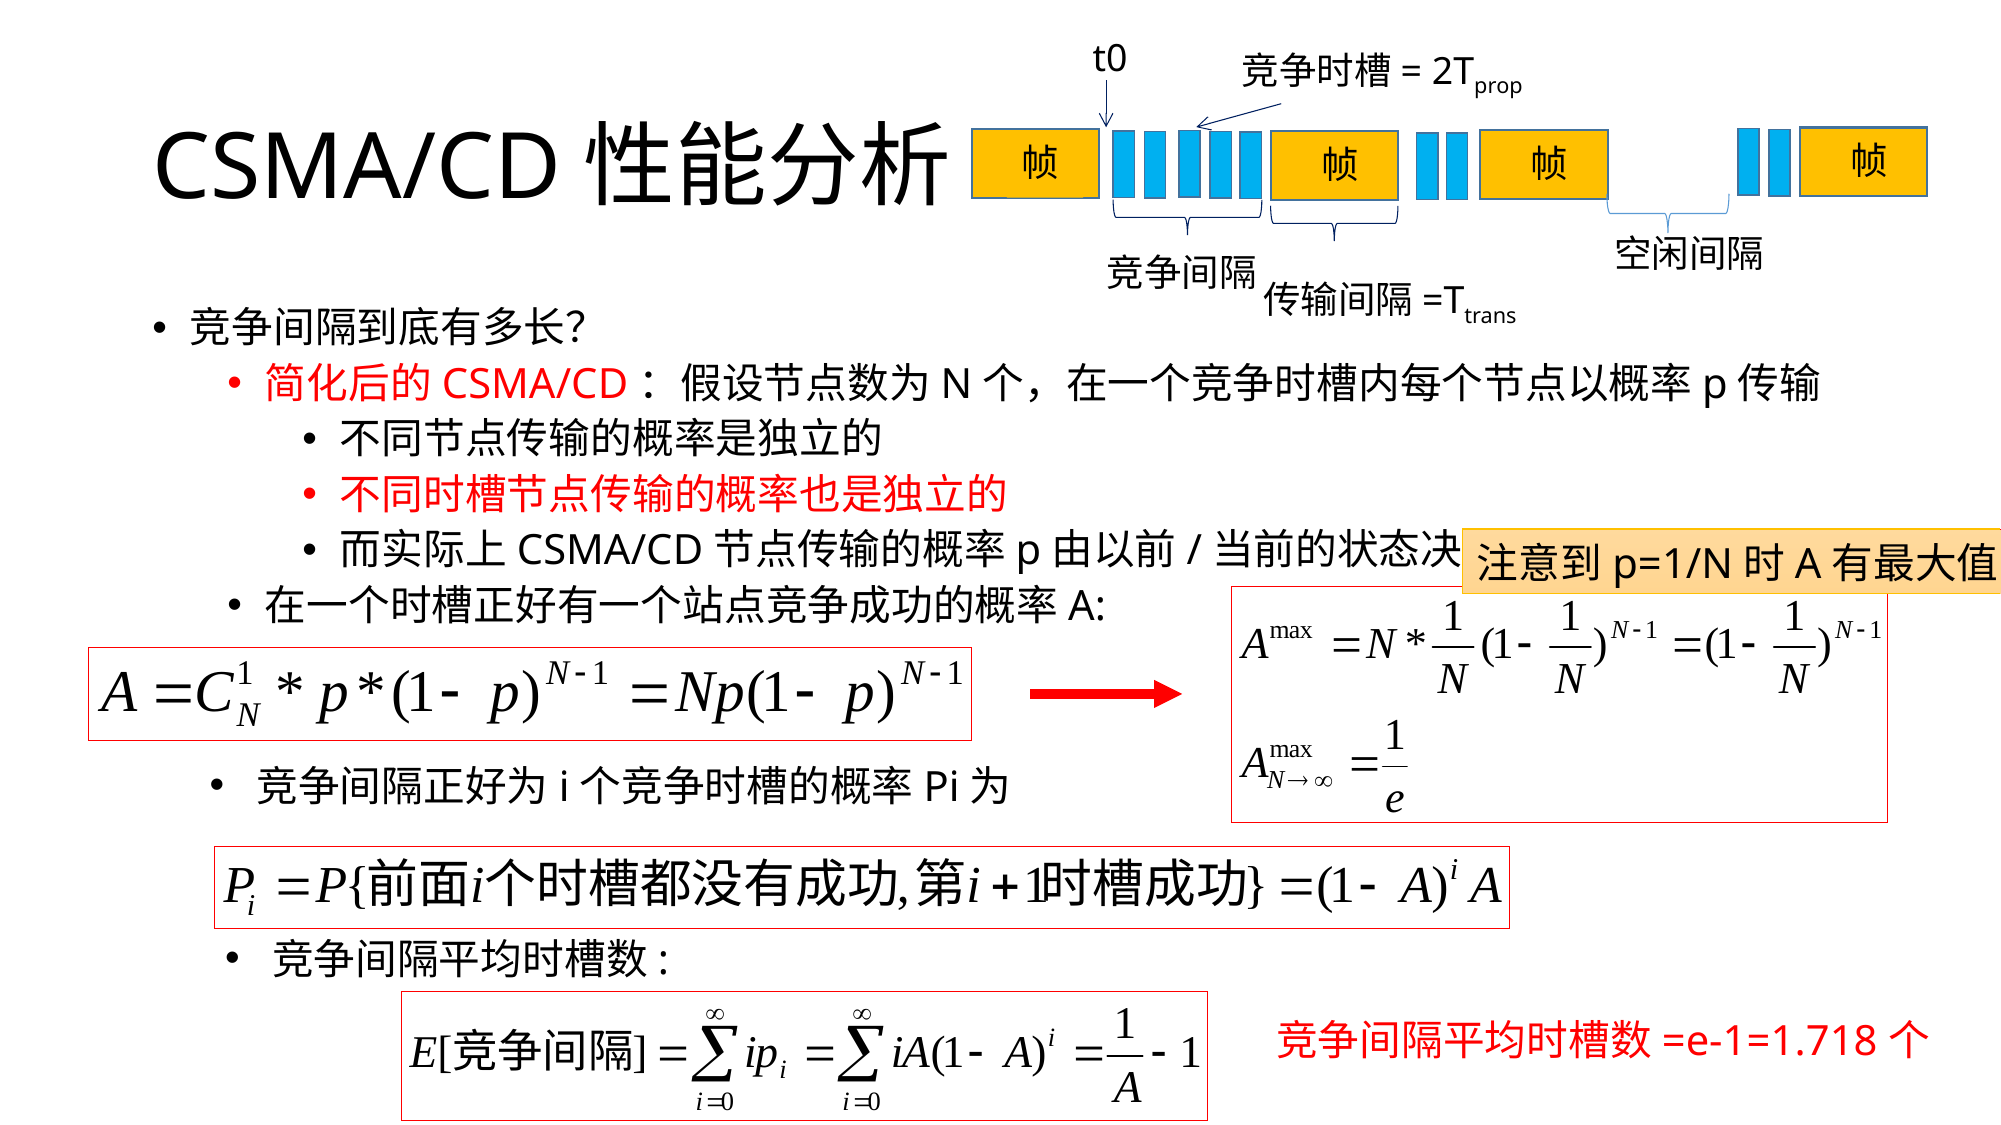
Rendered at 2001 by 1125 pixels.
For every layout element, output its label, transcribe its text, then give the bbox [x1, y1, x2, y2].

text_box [971, 26, 1928, 347]
text_box 竞争间隔平均时槽数: [210, 925, 695, 990]
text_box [213, 846, 1510, 929]
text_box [88, 646, 972, 741]
text_box 竞争间隔正好为i个竞争时槽的概率Pi为 [194, 751, 1026, 817]
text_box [1231, 586, 1888, 823]
title CSMA/CD性能分析 [137, 59, 971, 278]
text_box 注意到p=1/N时A有最大值 [1462, 528, 2000, 594]
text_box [401, 991, 1208, 1121]
text_box 竞争间隔平均时槽数=e-1=1.718个 [1261, 1006, 1980, 1072]
list 竞争间隔到底有多长？ 简化后的CSMA/CD：假设节点数为N个，在一个竞争时槽内每个节点以概率p传输 不同节点传输的概率是独立的 不同时槽节点传输的概率也是独立的 而实际上CSMA/CD节点传输的概率p由以前/当前的状态决定 在一个时槽正好有一个站点竞争成功的概率A: [137, 299, 1863, 1014]
